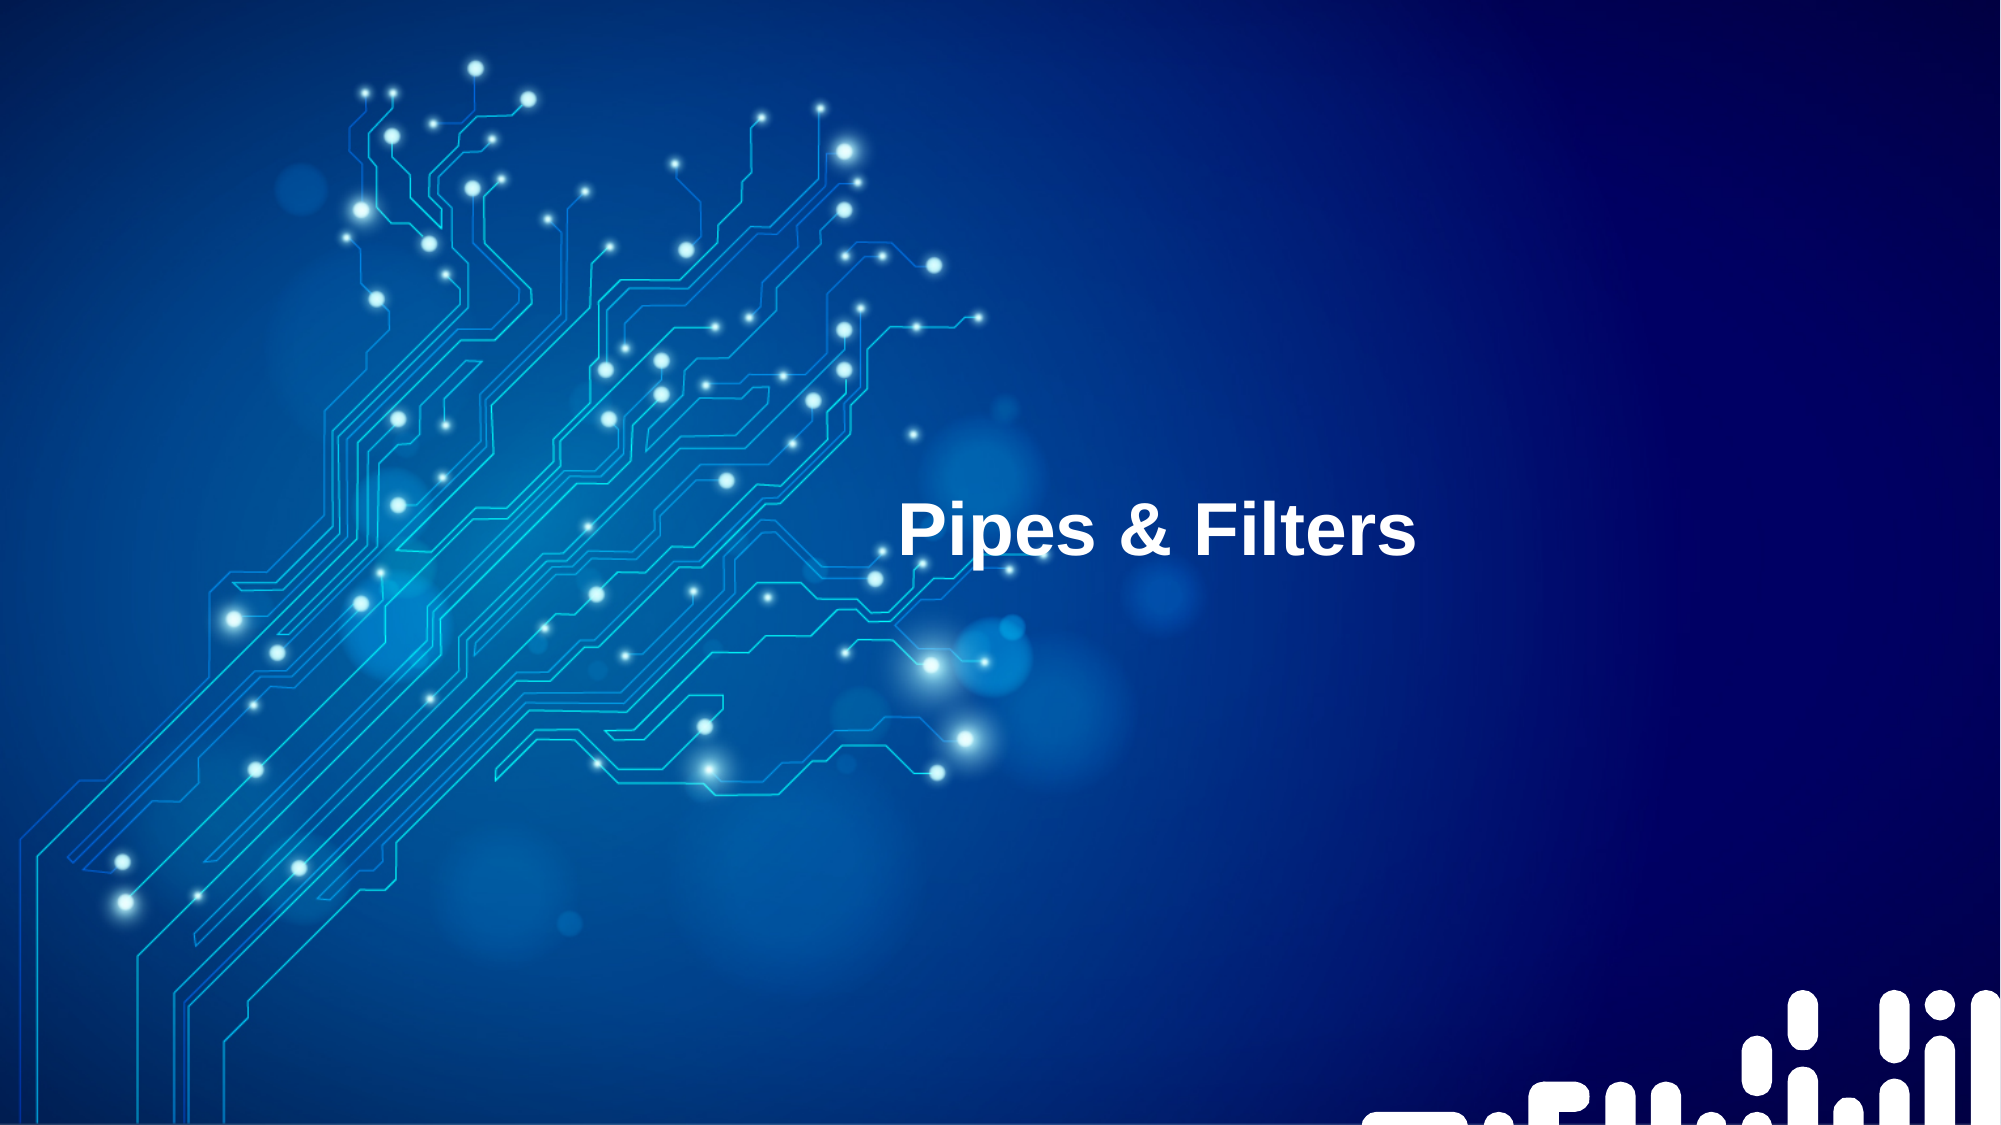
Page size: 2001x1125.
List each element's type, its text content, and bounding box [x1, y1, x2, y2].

picture [0, 0, 2001, 1125]
title Pipes & Filters [886, 431, 1921, 619]
